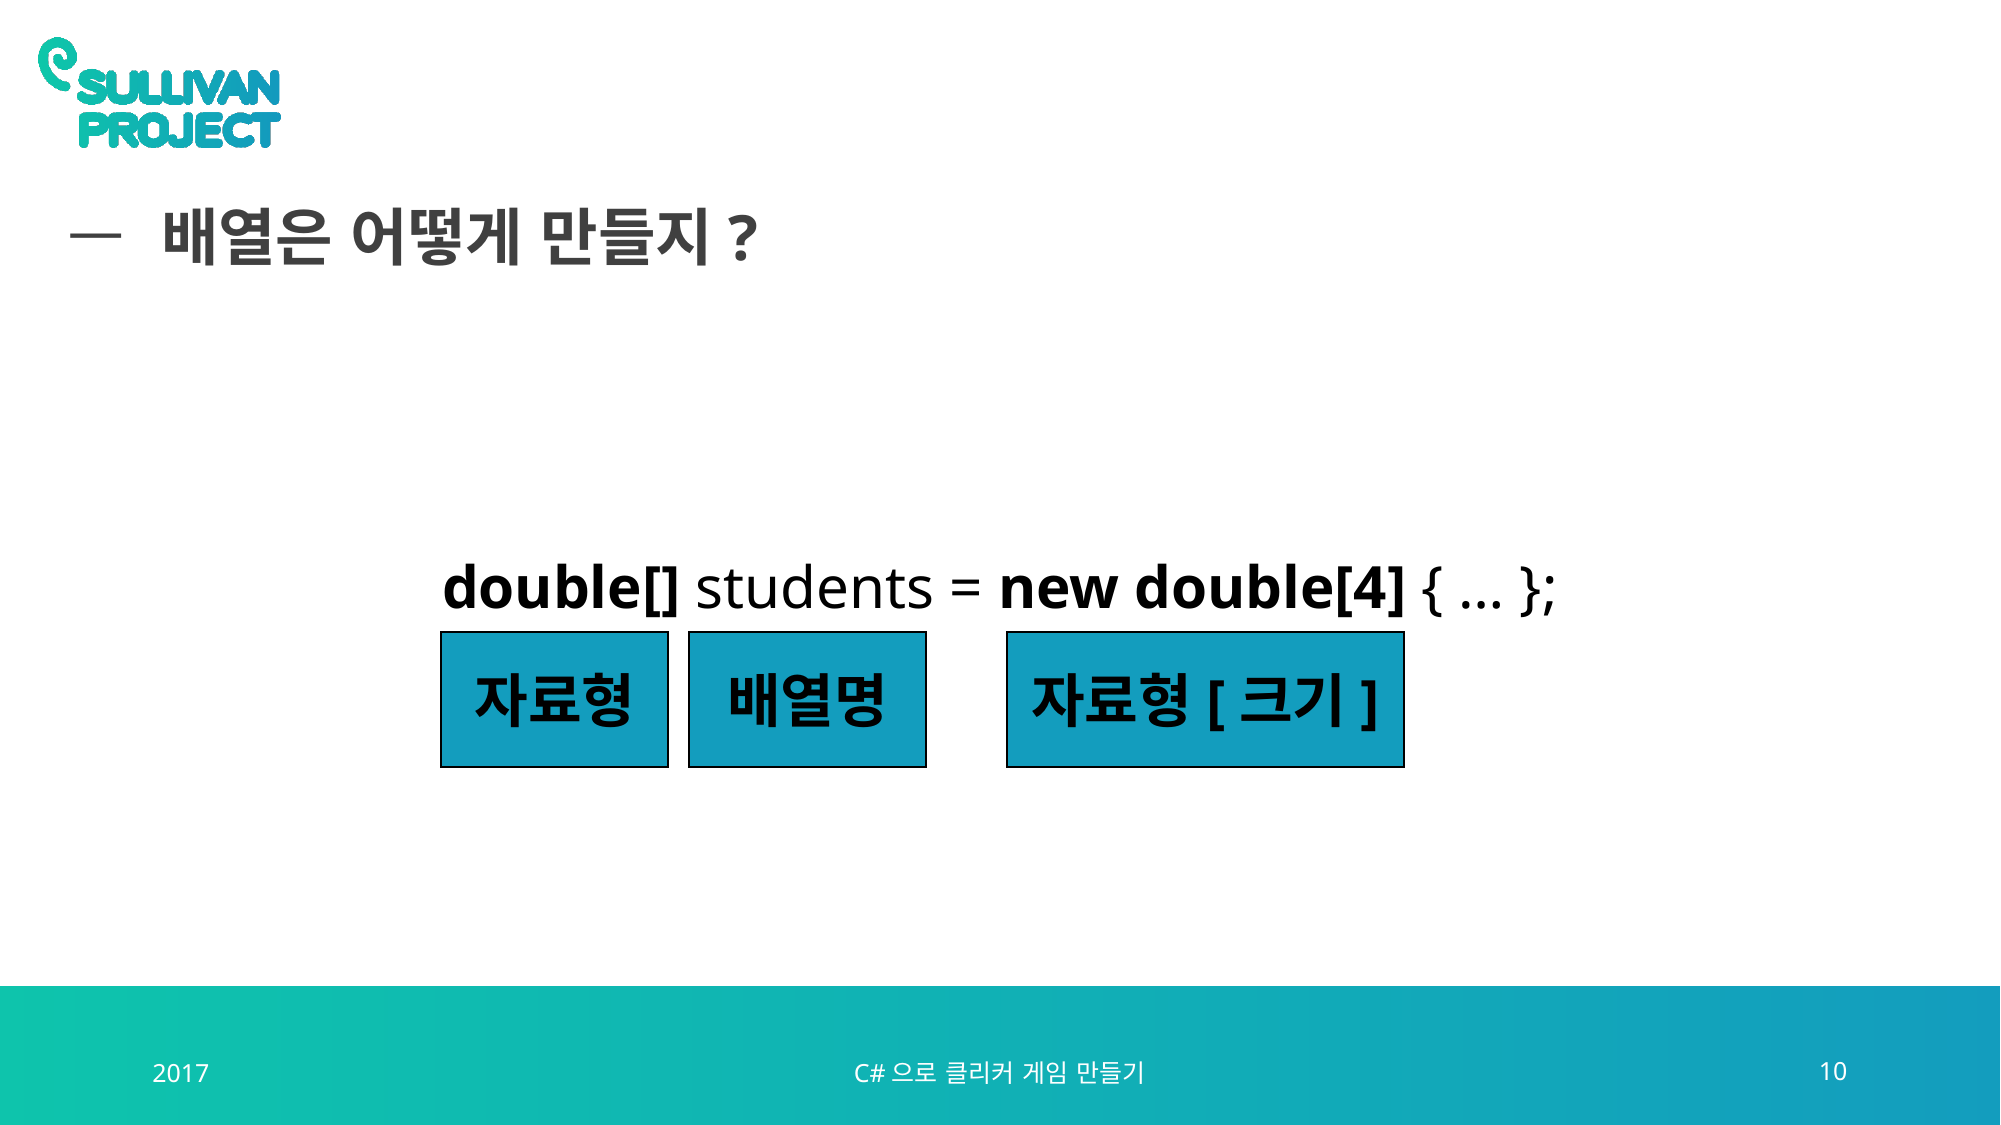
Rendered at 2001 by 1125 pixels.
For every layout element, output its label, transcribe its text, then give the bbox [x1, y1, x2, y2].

slide_number 10 [1412, 1042, 1863, 1103]
text_box 배열명 [688, 631, 927, 768]
title 배열은 어떻게 만들지? [52, 171, 1000, 309]
slide_number 2017 [137, 1042, 588, 1103]
text_box 자료형 [440, 631, 669, 768]
list double[] students = new double[4] { … }; [153, 351, 1847, 913]
picture [38, 37, 281, 148]
text_box 자료형[크기] [1006, 631, 1405, 768]
footer C#으로 클리커 게임 만들기 [662, 1042, 1338, 1103]
